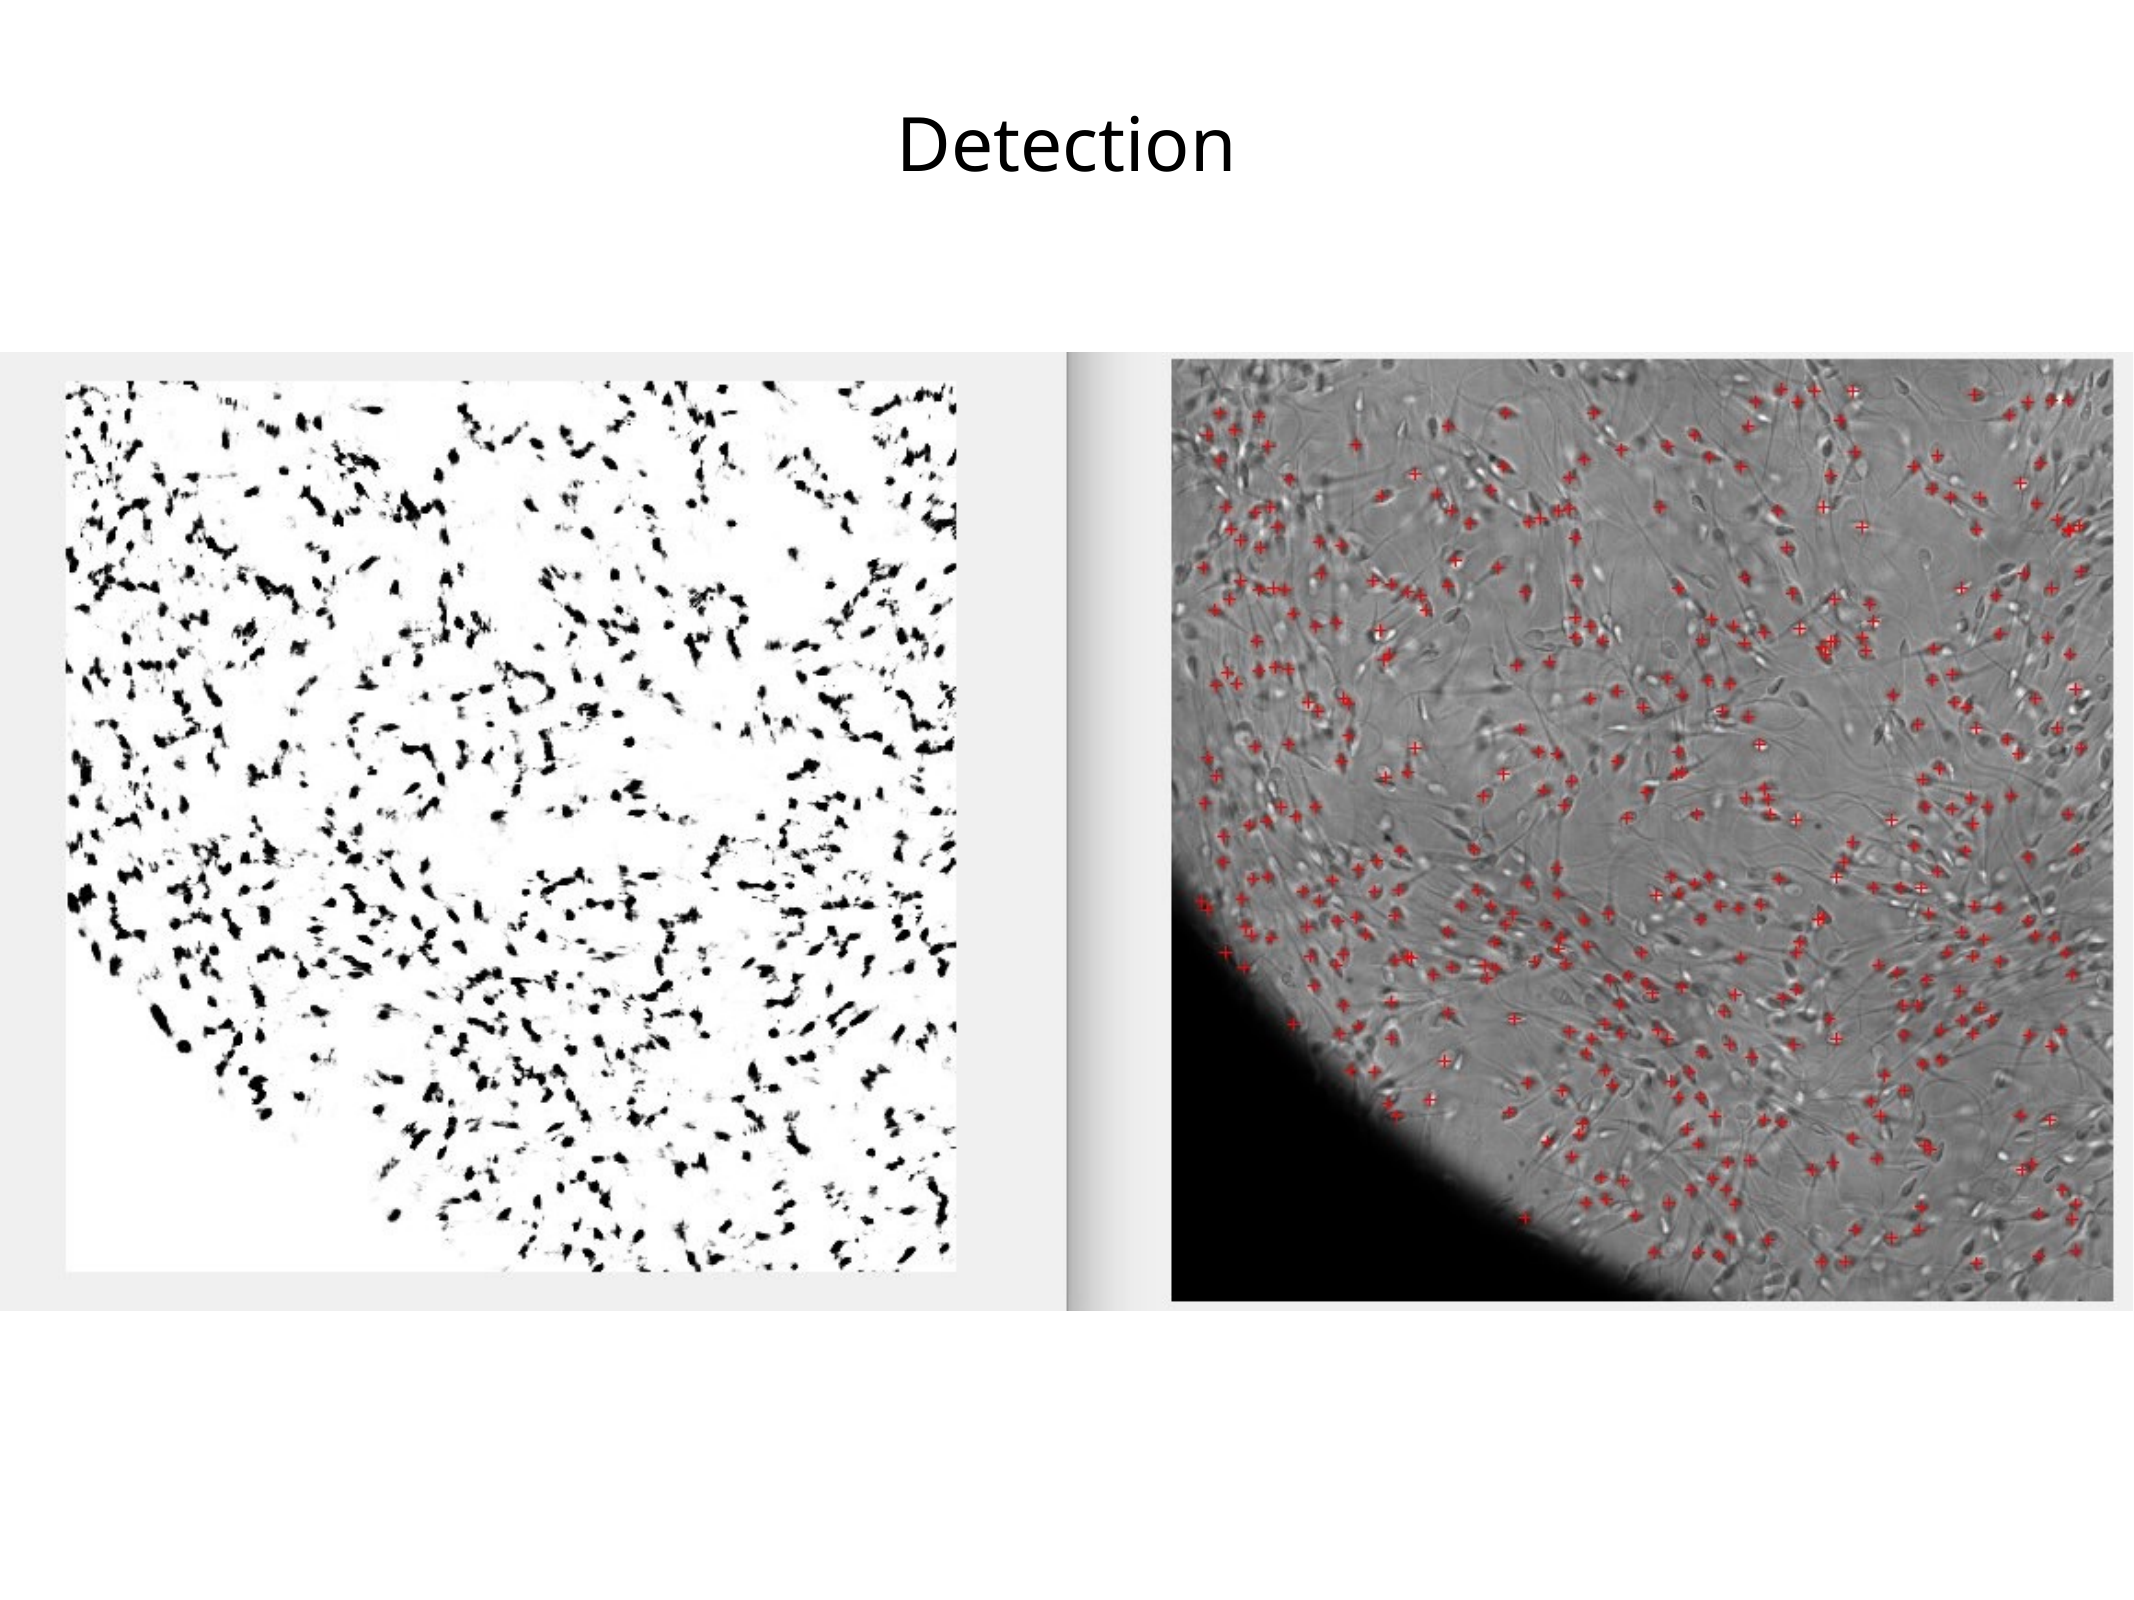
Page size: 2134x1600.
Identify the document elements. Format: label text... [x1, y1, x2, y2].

picture [0, 351, 2134, 1311]
text_box Detection [888, 88, 1246, 195]
